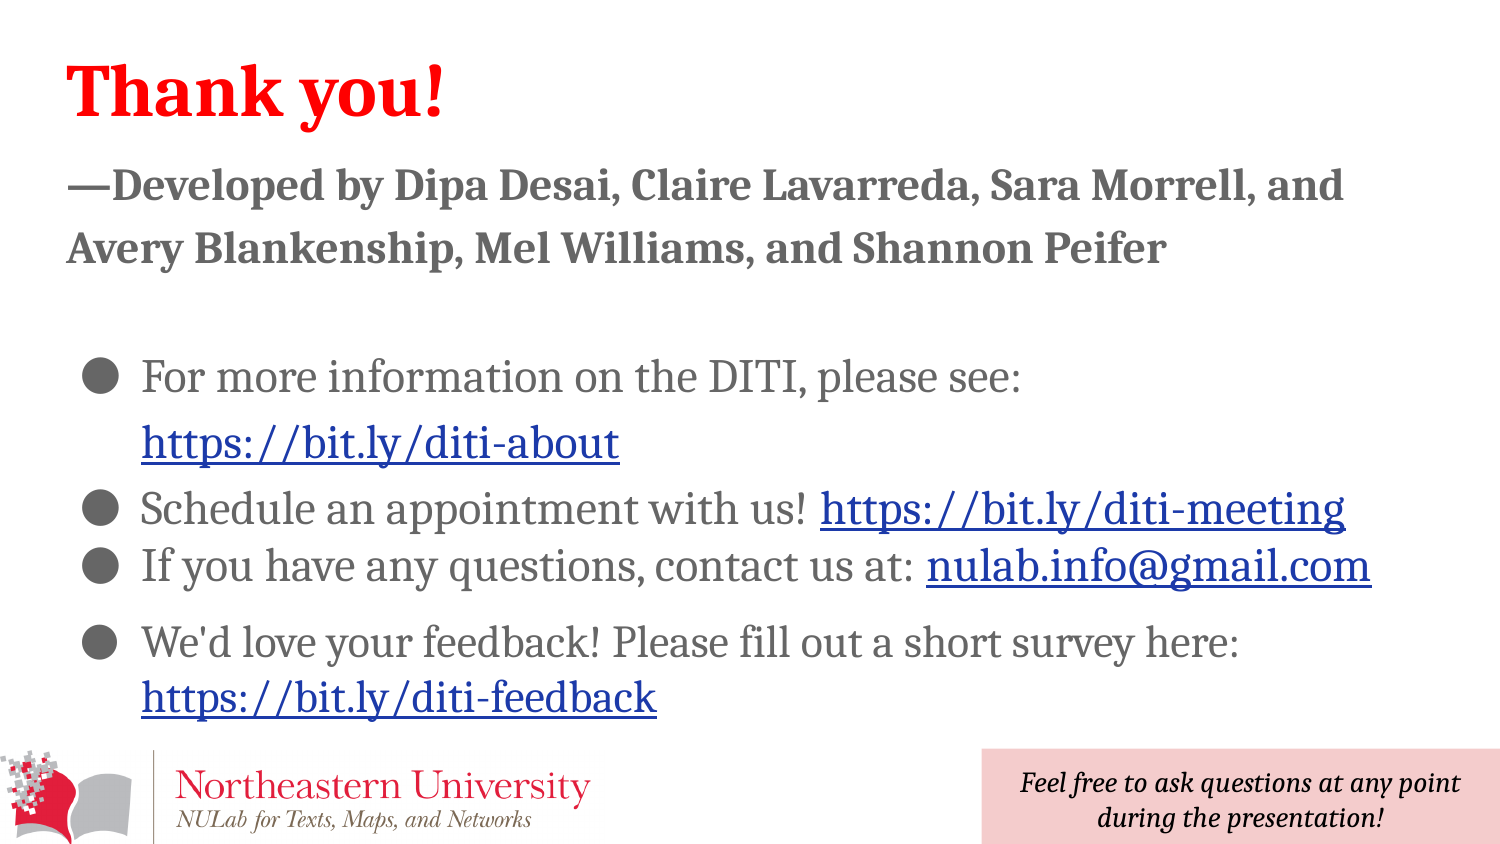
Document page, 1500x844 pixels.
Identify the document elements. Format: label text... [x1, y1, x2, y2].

list —Developed by Dipa Desai, Claire Lavarreda, Sara Morrell, and Avery Blankenship, Mel Williams, and Shannon Peifer For more information on the DITI, please see: https://bit.ly/diti-about Schedule an appointment with us! https://bit.ly/diti-meeting If you have any questions, contact us at: nulab.info@gmail.com We'd love your feedback! Please fill out a short survey here: https://bit.ly/diti-feedback [51, 131, 1449, 708]
picture [0, 750, 605, 844]
title Thank you! [51, 26, 1449, 121]
